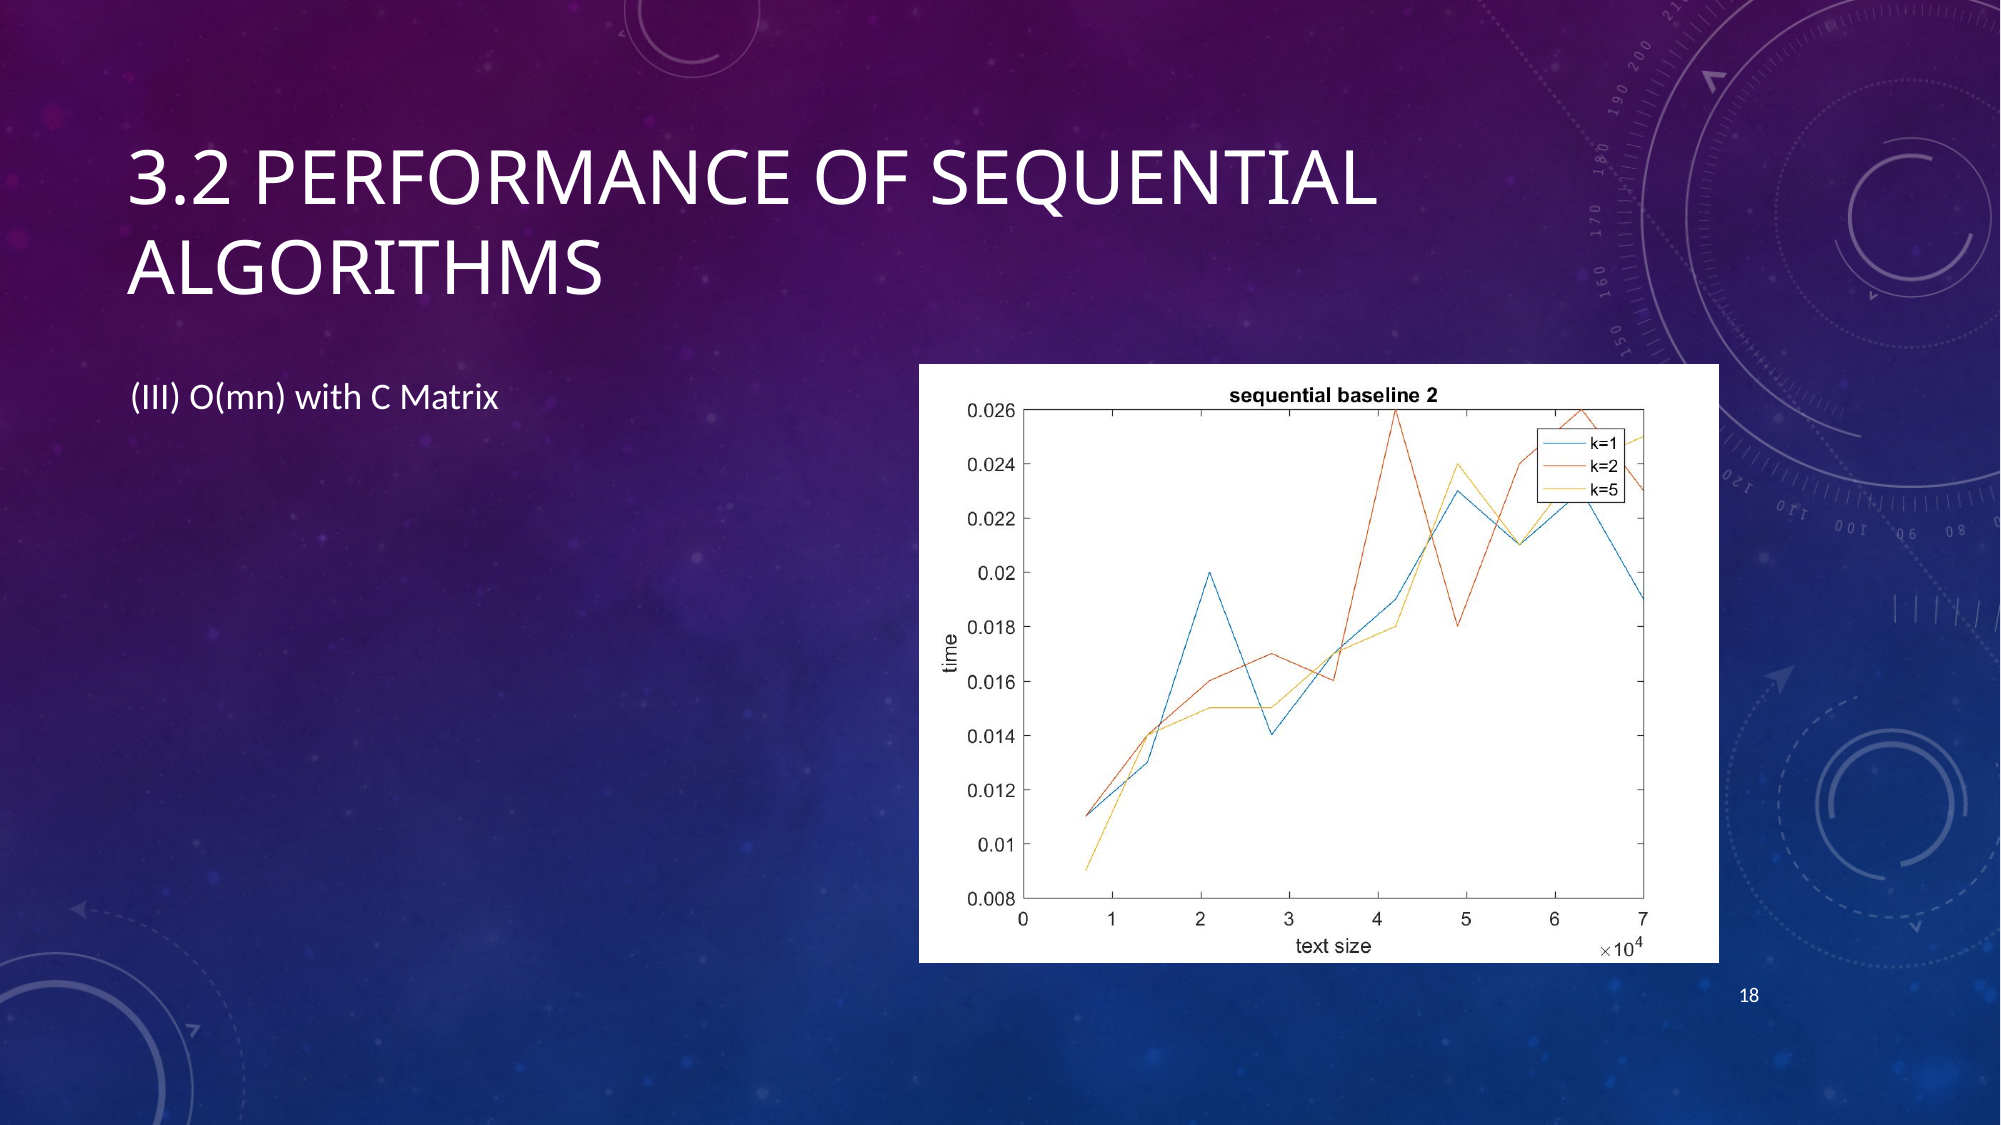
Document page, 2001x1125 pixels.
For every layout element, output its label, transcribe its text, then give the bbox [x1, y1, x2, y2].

title 3.2 Performance of sequential Algorithms [112, 99, 1775, 339]
picture [0, 0, 2001, 1125]
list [919, 363, 1719, 964]
text_box (III) O(mn) with C Matrix [115, 364, 515, 424]
slide_number 18 [1684, 963, 1775, 1025]
